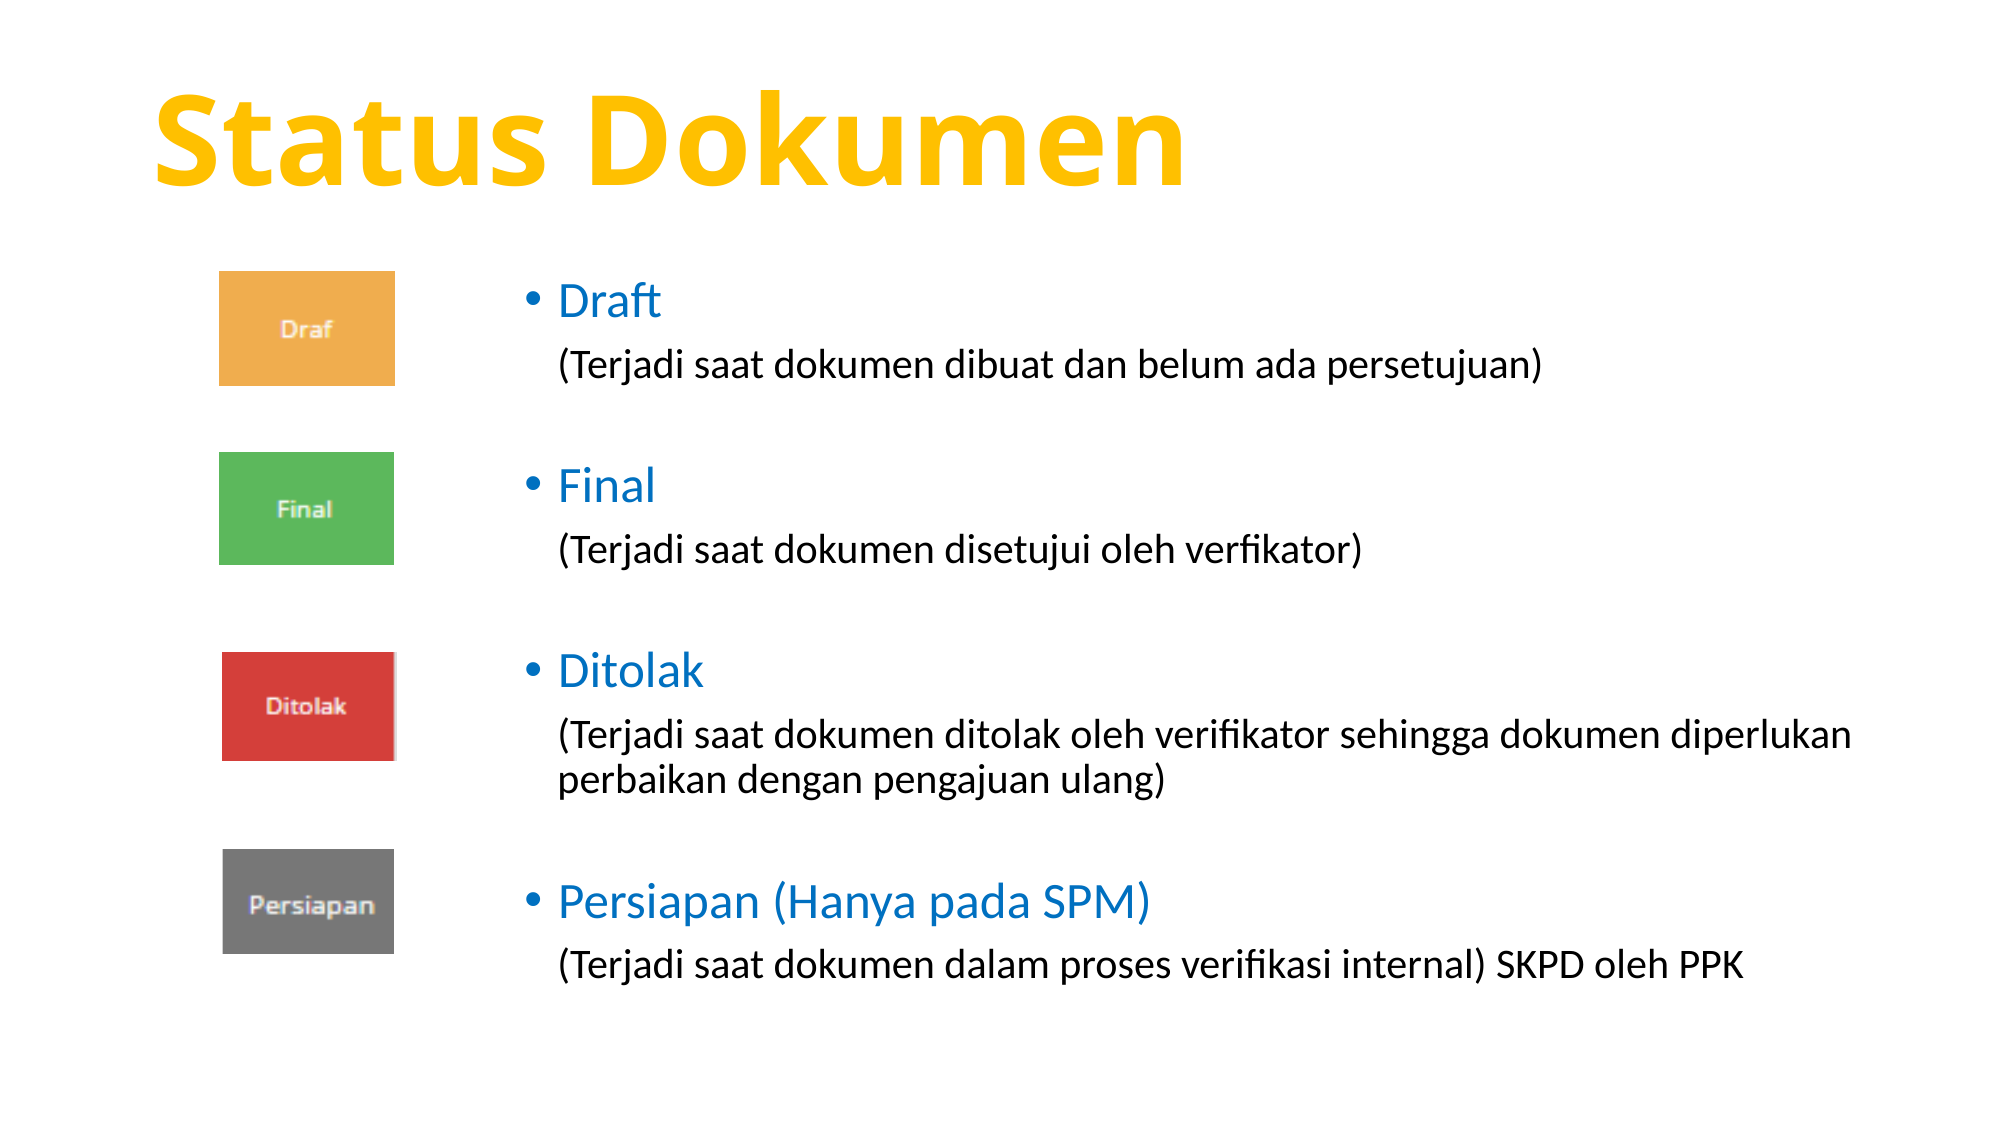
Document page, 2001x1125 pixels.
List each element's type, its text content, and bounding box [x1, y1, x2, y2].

title Status Dokumen [137, 59, 1863, 230]
picture [222, 652, 397, 761]
picture [219, 271, 395, 386]
picture [219, 452, 394, 565]
picture [222, 849, 394, 954]
list Draft (Terjadi saat dokumen dibuat dan belum ada persetujuan) Final (Terjadi saat dokumen disetujui oleh verfikator) Ditolak (Terjadi saat dokumen ditolak oleh verifikator sehingga dokumen diperlukan perbaikan dengan pengajuan ulang) Persiapan (Hanya pada SPM) (Terjadi saat dokumen dalam proses verifikasi internal) SKPD oleh PPK [509, 266, 1942, 1002]
